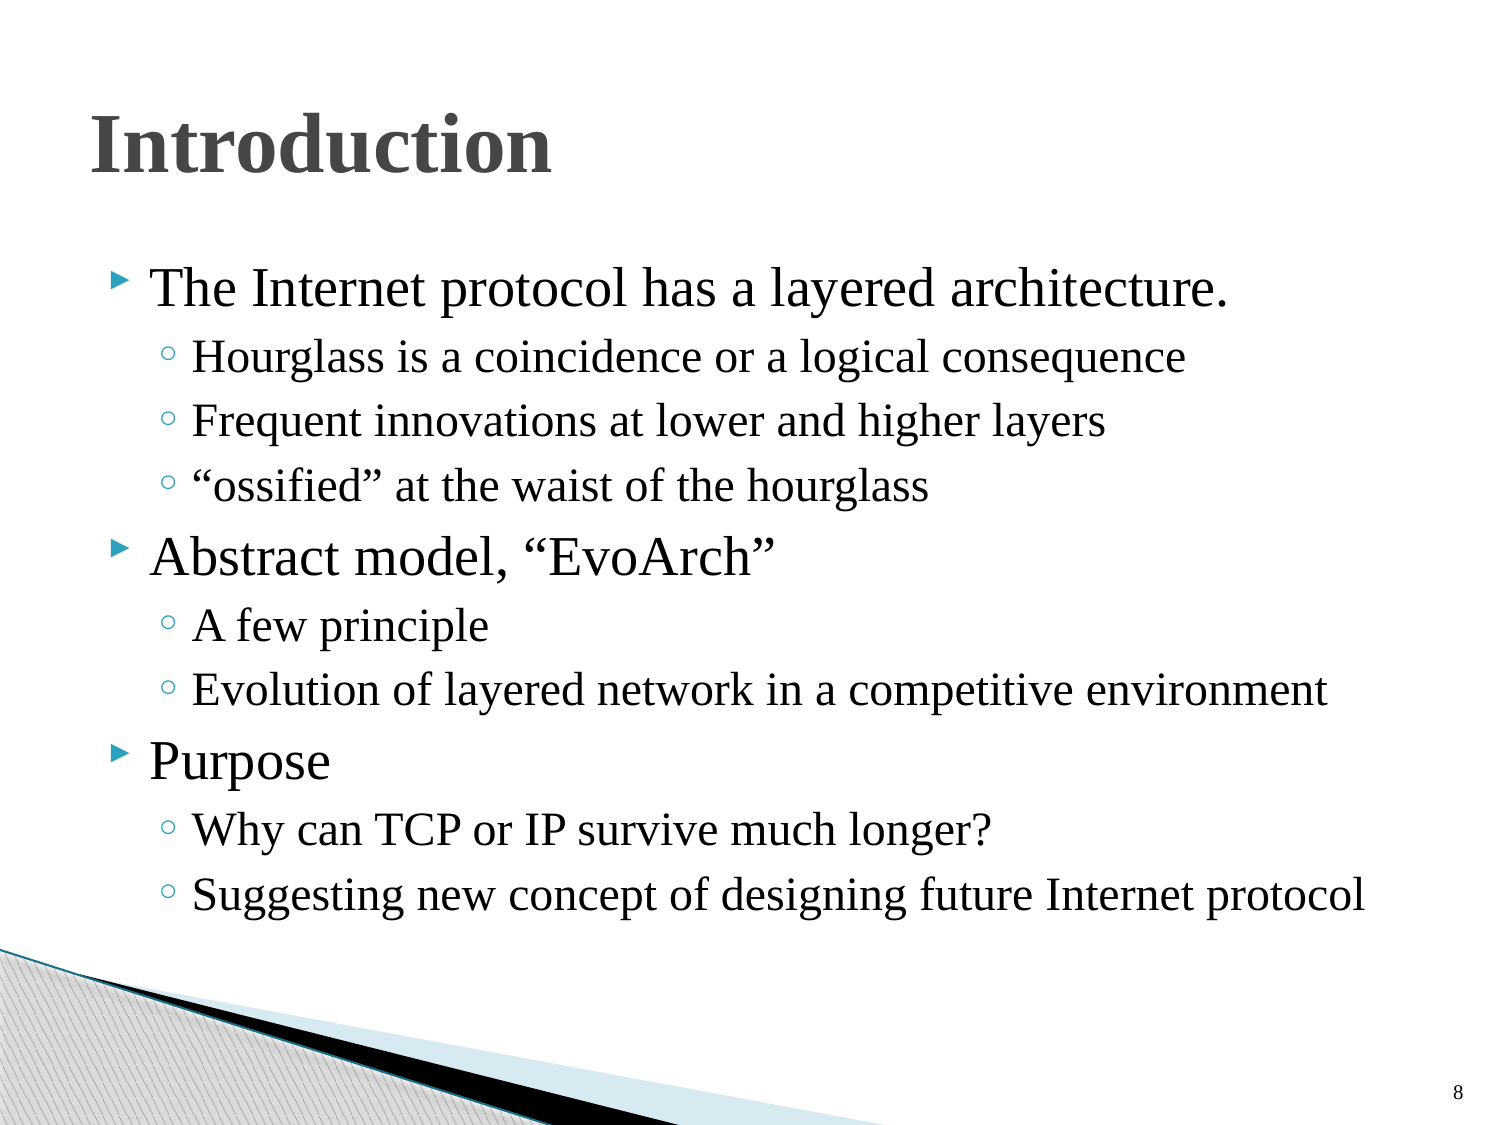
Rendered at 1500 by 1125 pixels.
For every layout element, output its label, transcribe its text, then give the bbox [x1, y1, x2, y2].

title Introduction [75, 45, 1425, 233]
slide_number 8 [1418, 1051, 1479, 1112]
list The Internet protocol has a layered architecture. Hourglass is a coincidence or a logical consequence Frequent innovations at lower and higher layers “ossified” at the waist of the hourglass Abstract model, “EvoArch” A few principle Evolution of layered network in a competitive environment Purpose Why can TCP or IP survive much longer? Suggesting new concept of designing future Internet protocol [75, 243, 1425, 986]
